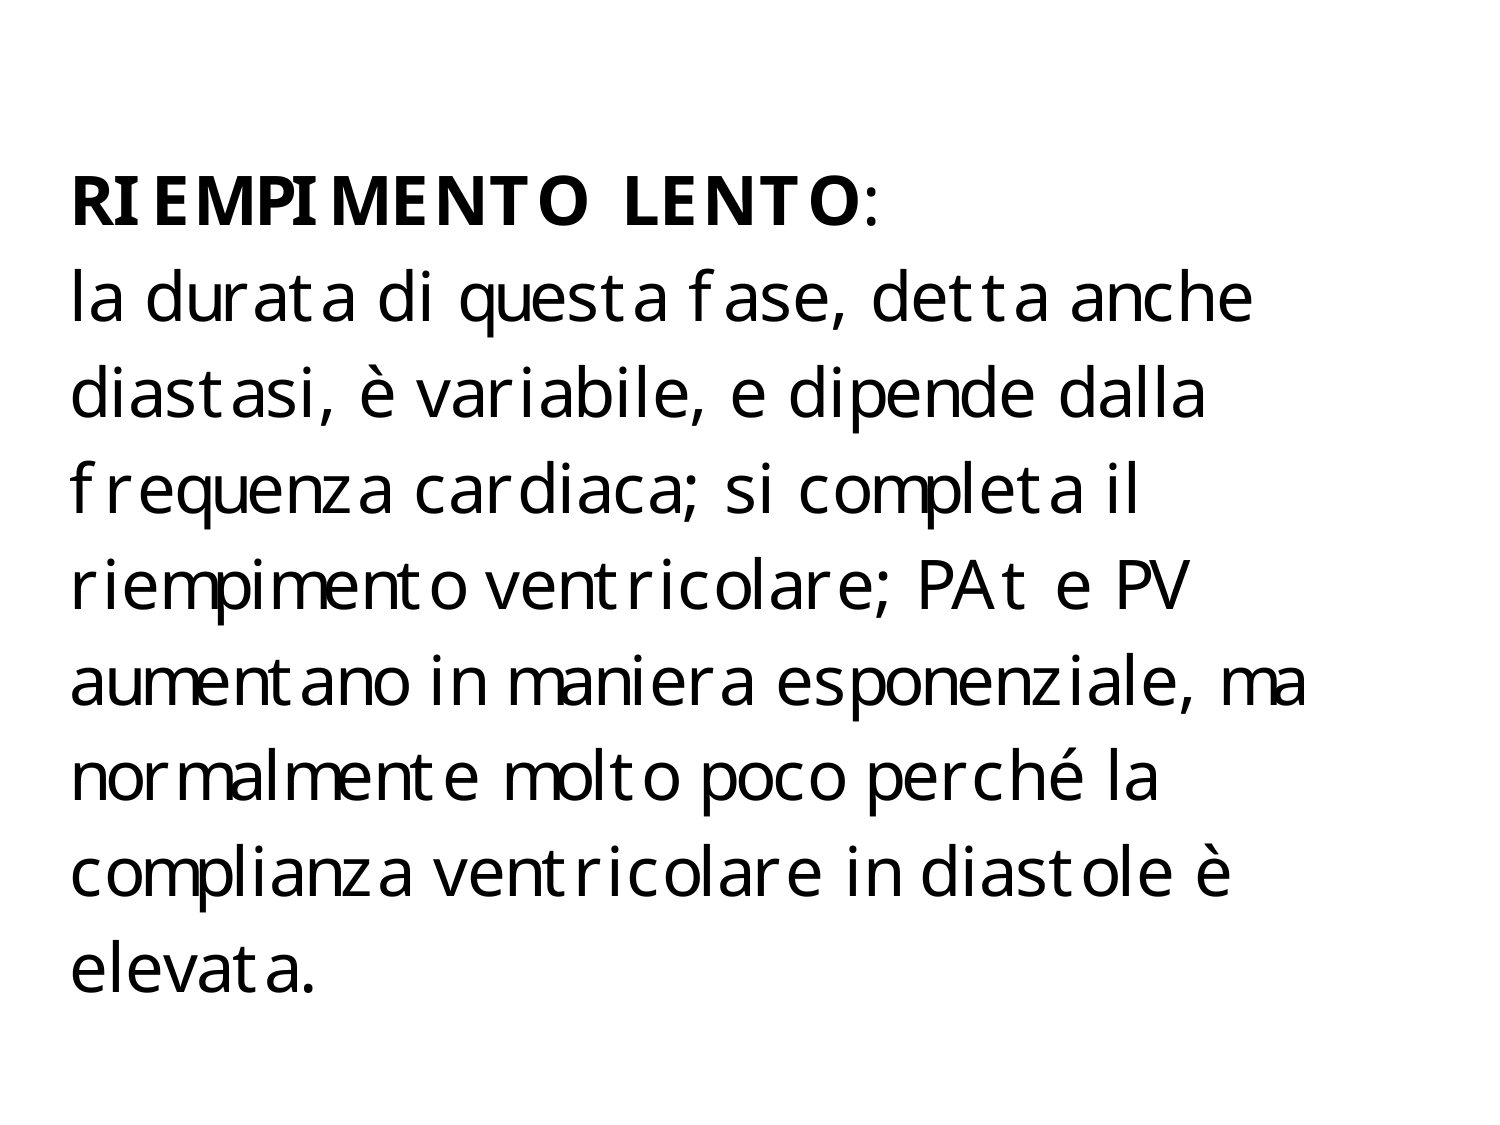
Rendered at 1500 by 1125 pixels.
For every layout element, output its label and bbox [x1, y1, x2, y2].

text_box [69, 149, 1492, 1039]
